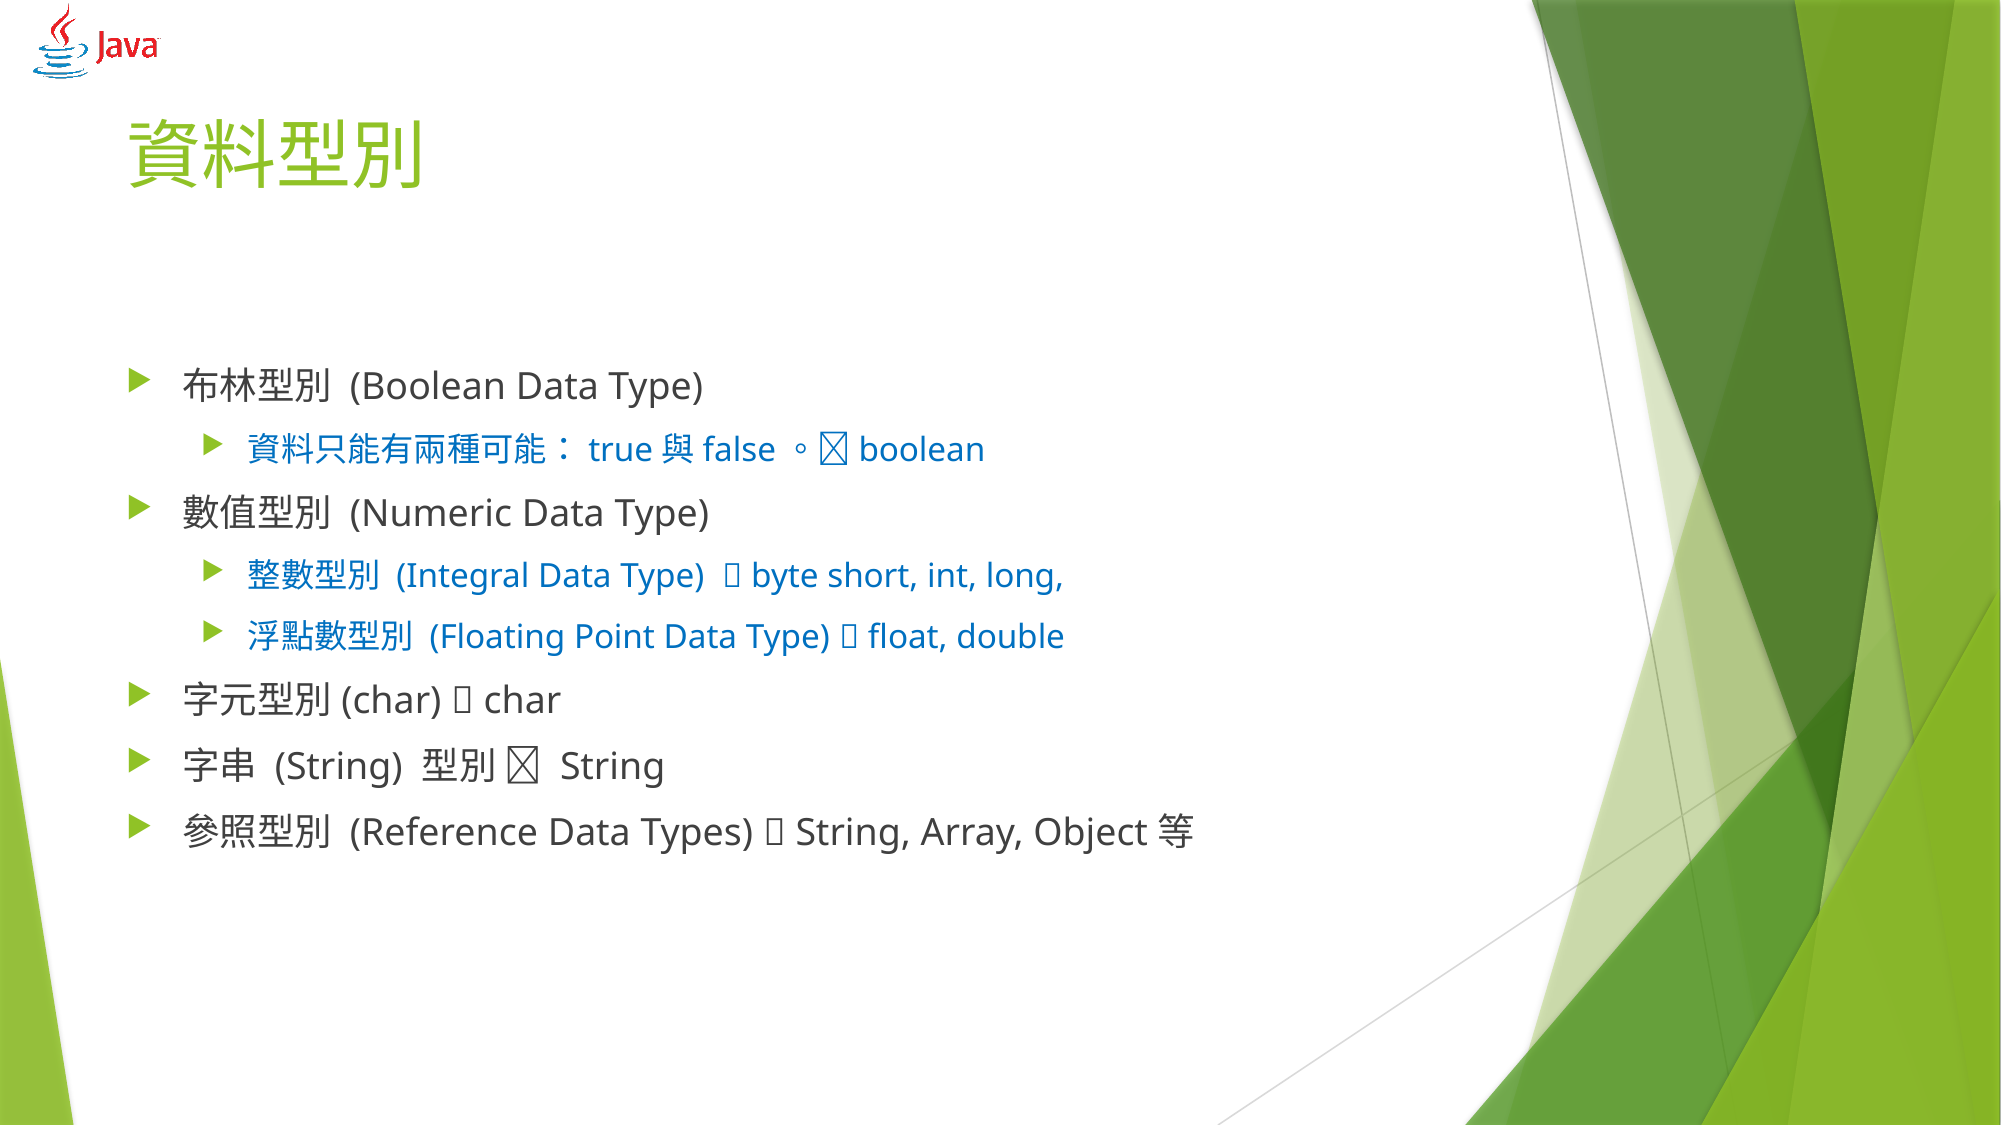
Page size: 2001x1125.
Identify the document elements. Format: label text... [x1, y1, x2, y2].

picture [27, 1, 165, 79]
title 資料型別 [111, 99, 1522, 317]
list 布林型別 (Boolean Data Type) 資料只能有兩種可能：true與false。boolean 數值型別 (Numeric Data Type) 整數型別 (Integral Data Type)  byte short, int, long, 浮點數型別 (Floating Point Data Type)  float, double 字元型別(char)  char 字串 (String) 型別  String 參照型別 (Reference Data Types)  String, Array, Object等 [111, 354, 1522, 992]
